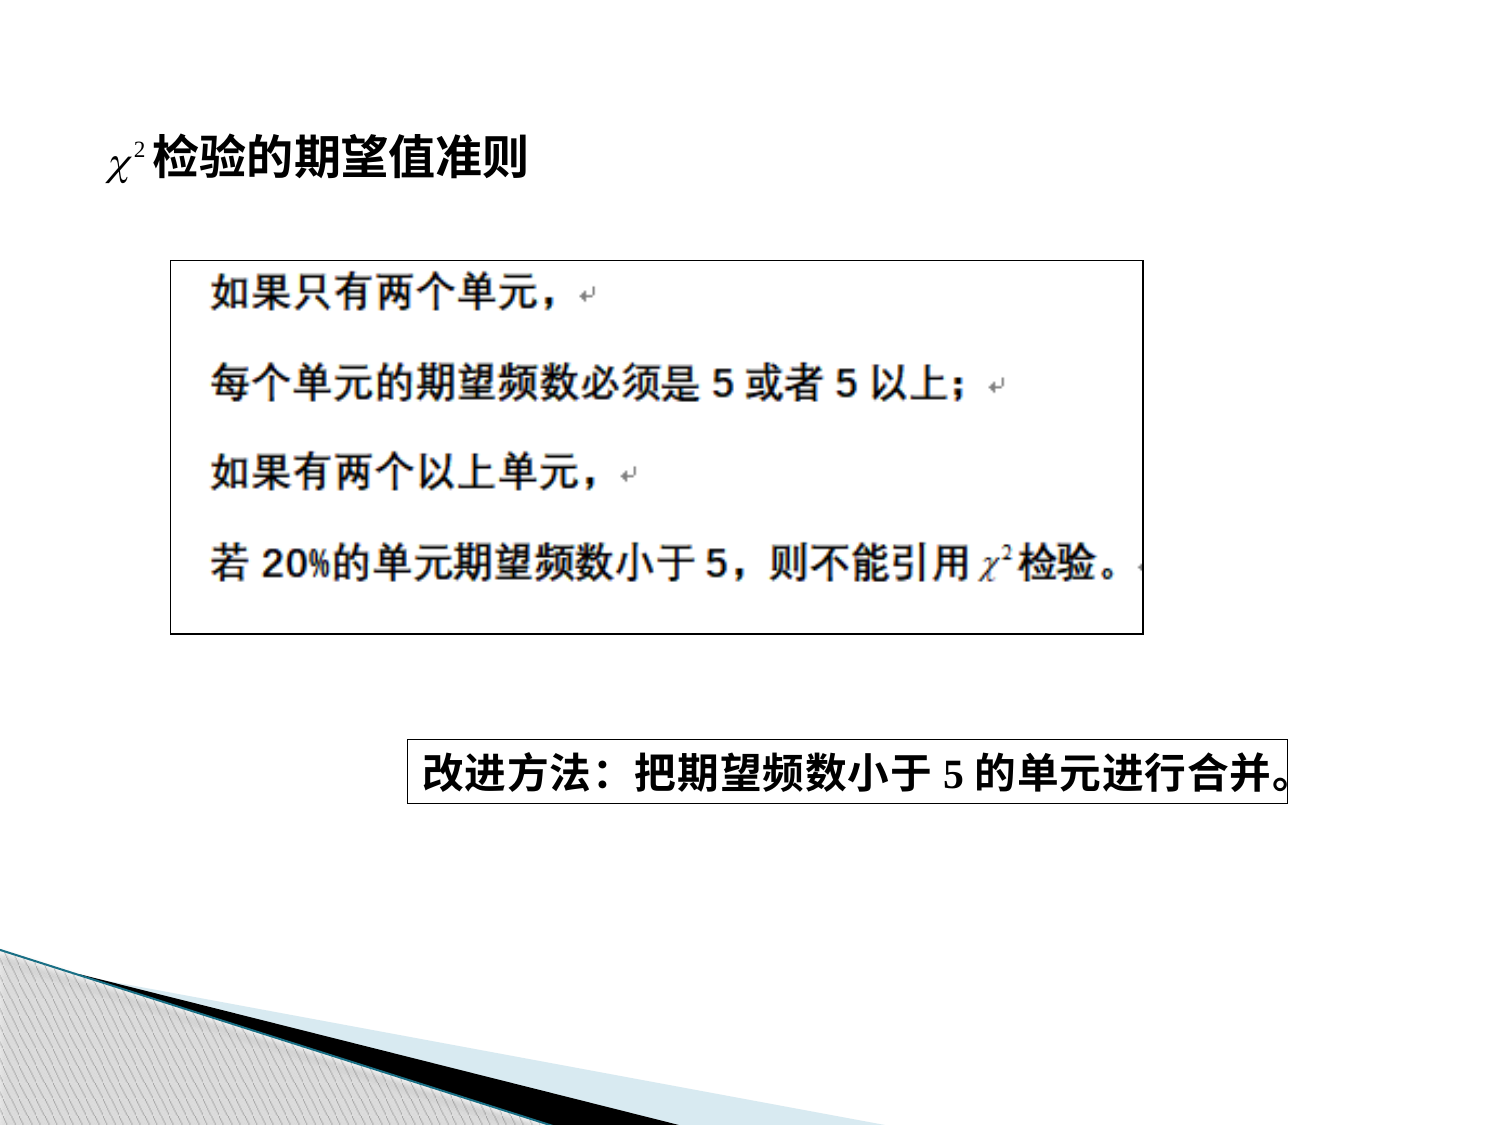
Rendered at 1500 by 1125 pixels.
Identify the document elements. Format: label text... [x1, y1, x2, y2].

picture [170, 261, 1143, 634]
text_box 改进方法：把期望频数小于5的单元进行合并。 [407, 739, 1288, 804]
picture [100, 106, 538, 213]
